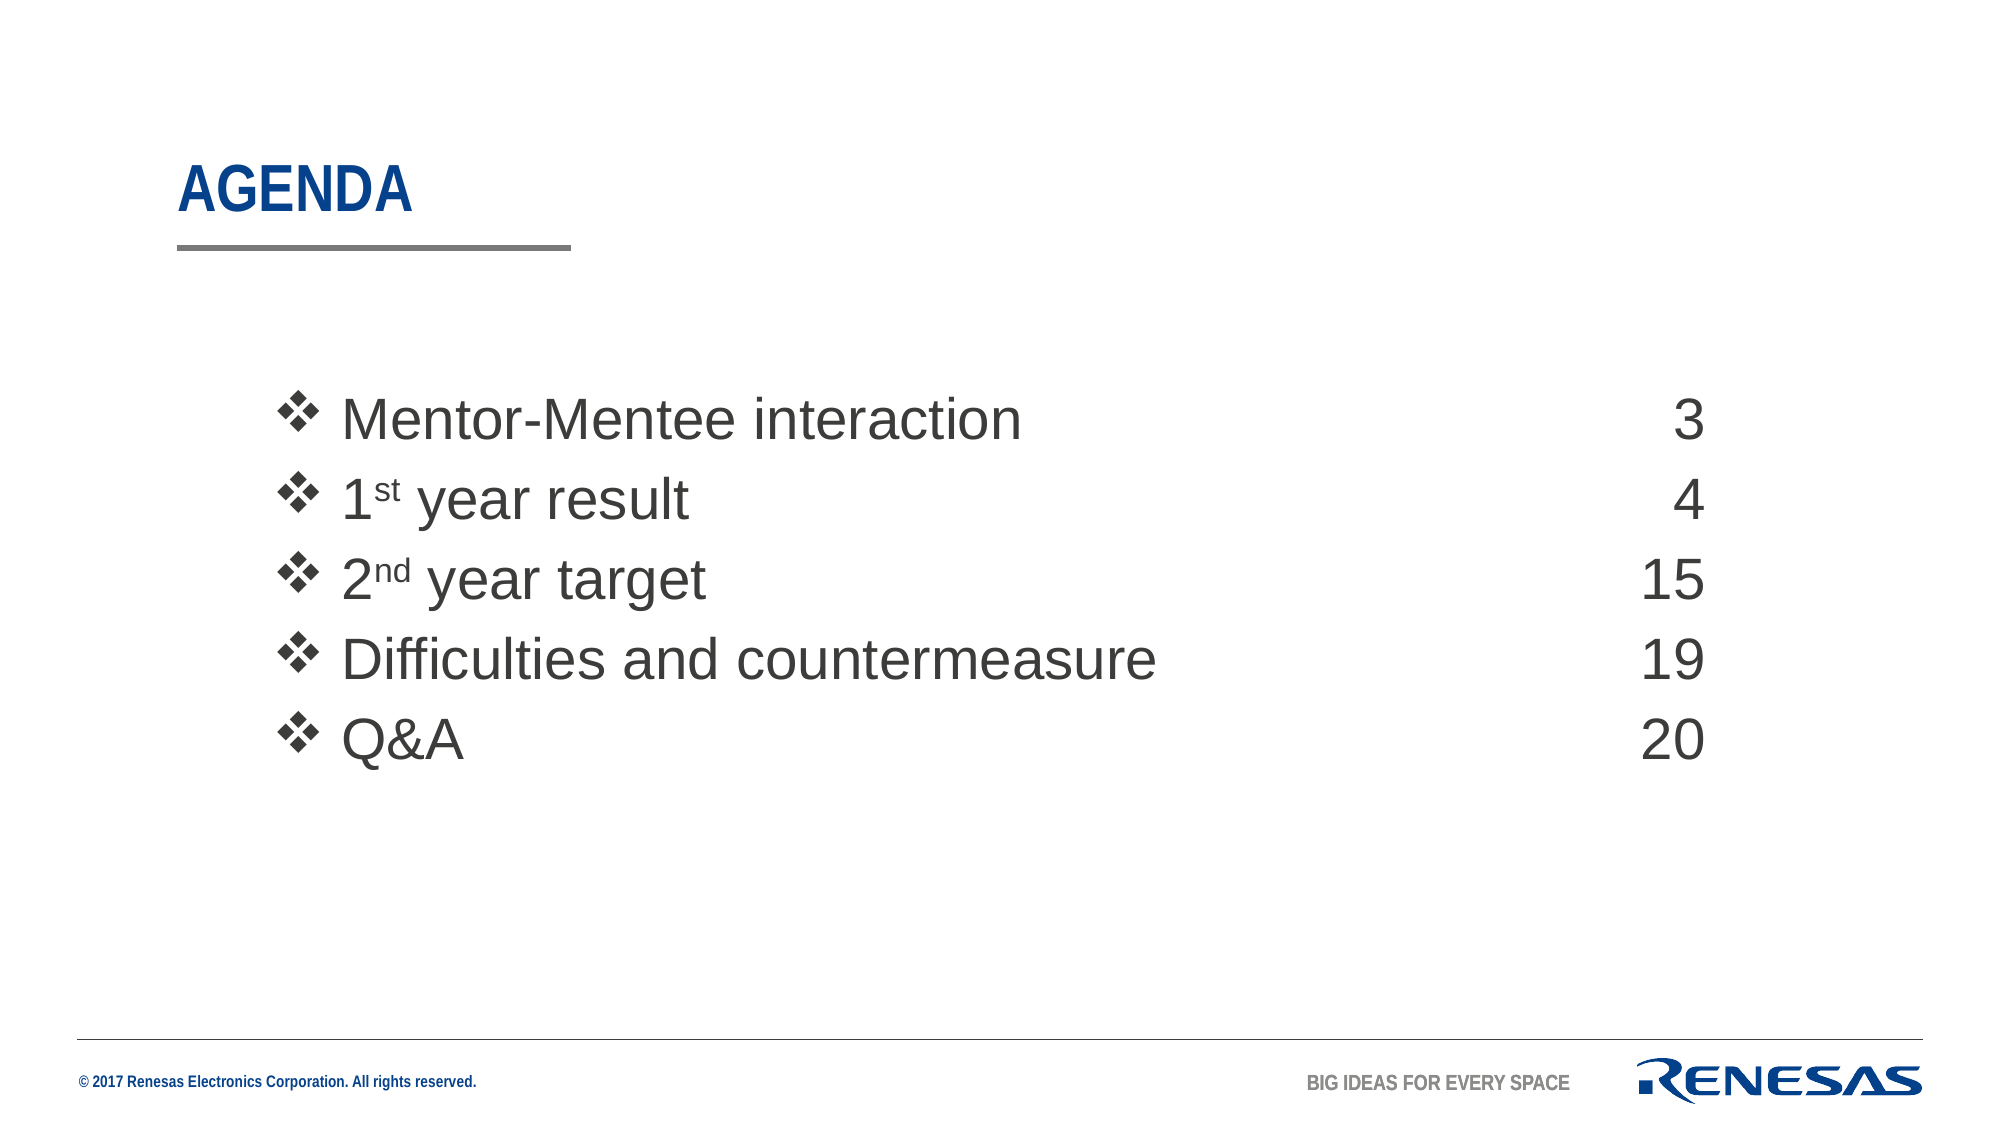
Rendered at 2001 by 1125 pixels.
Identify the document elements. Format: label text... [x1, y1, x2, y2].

table_cell 19 [1582, 619, 1721, 699]
table_cell 20 [1582, 699, 1721, 780]
table_cell 1st year result [257, 459, 1582, 539]
table_cell Q&A [257, 699, 1582, 780]
table_header 3 [1582, 379, 1721, 459]
picture [1637, 1058, 1922, 1104]
table_cell 4 [1582, 459, 1721, 539]
table_cell 2nd year target [257, 539, 1582, 619]
title AGENDA [177, 153, 1575, 227]
table_cell 15 [1582, 539, 1721, 619]
table_header Mentor-Mentee interaction [257, 379, 1582, 459]
table_cell Difficulties and countermeasure [257, 619, 1582, 699]
